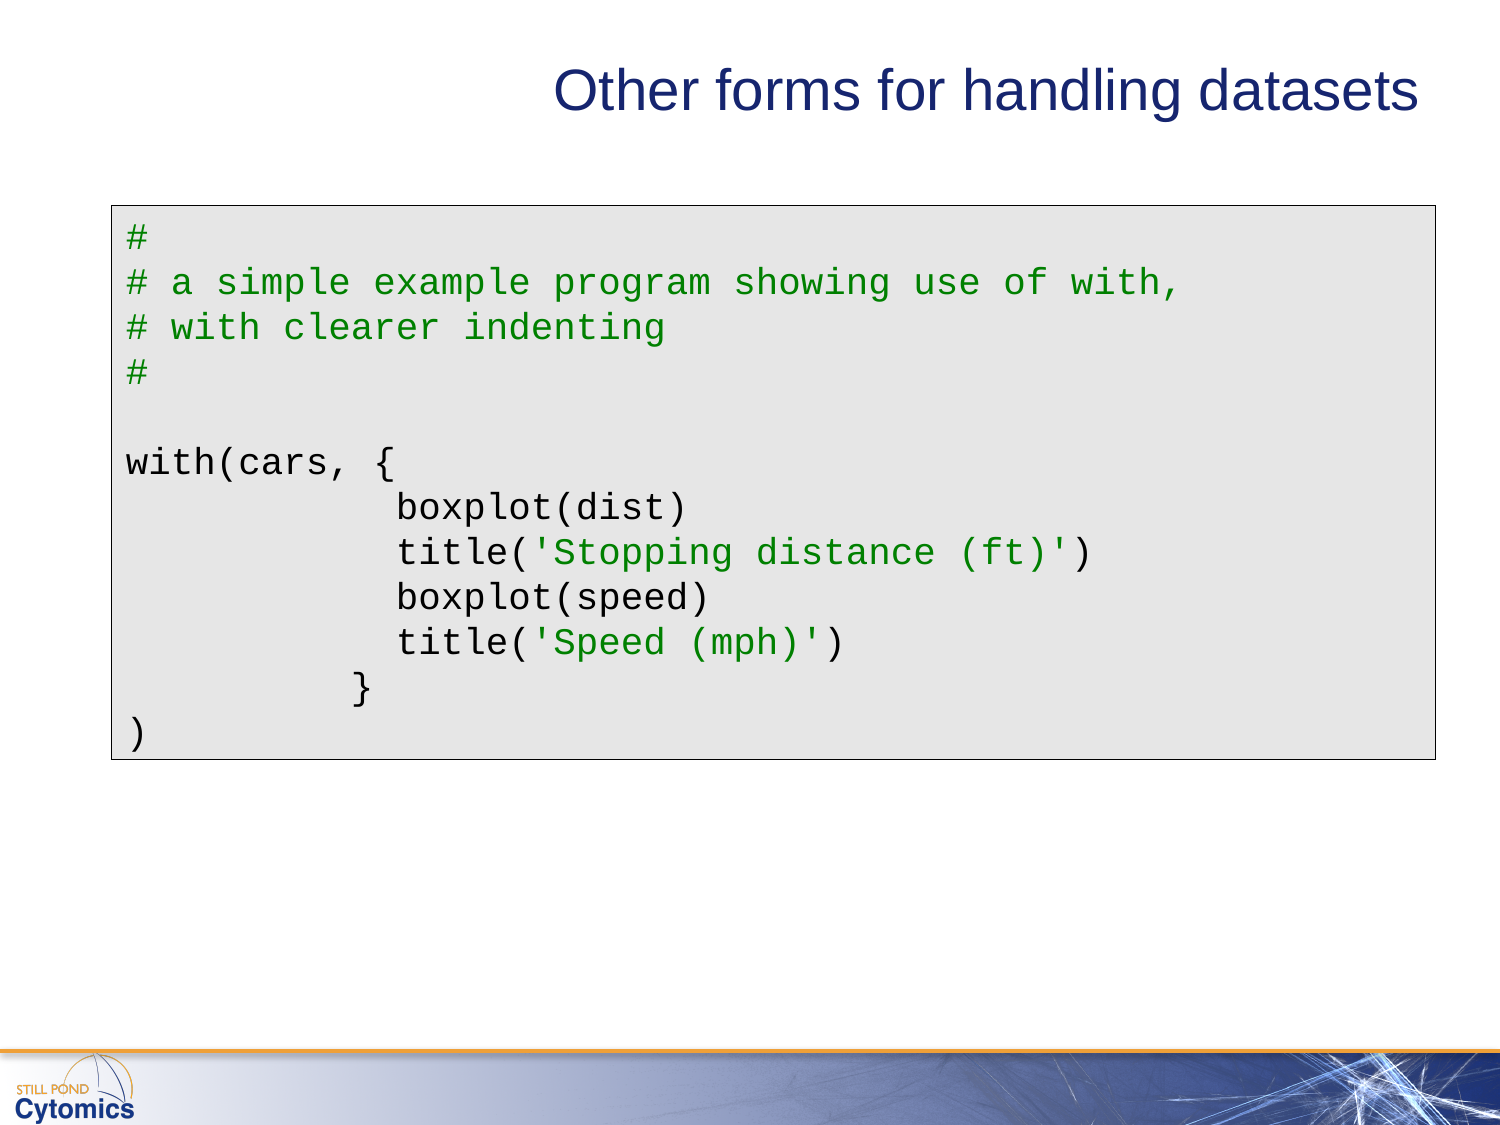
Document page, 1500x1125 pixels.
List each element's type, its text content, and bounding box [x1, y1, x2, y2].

text_box # # a simple example program showing use of with, # with clearer indenting # with(cars, { boxplot(dist) title('Stopping distance (ft)') boxplot(speed) title('Speed (mph)') } ) [111, 205, 1436, 760]
title Other forms for handling datasets [196, 43, 1436, 132]
picture [0, 1053, 1500, 1125]
